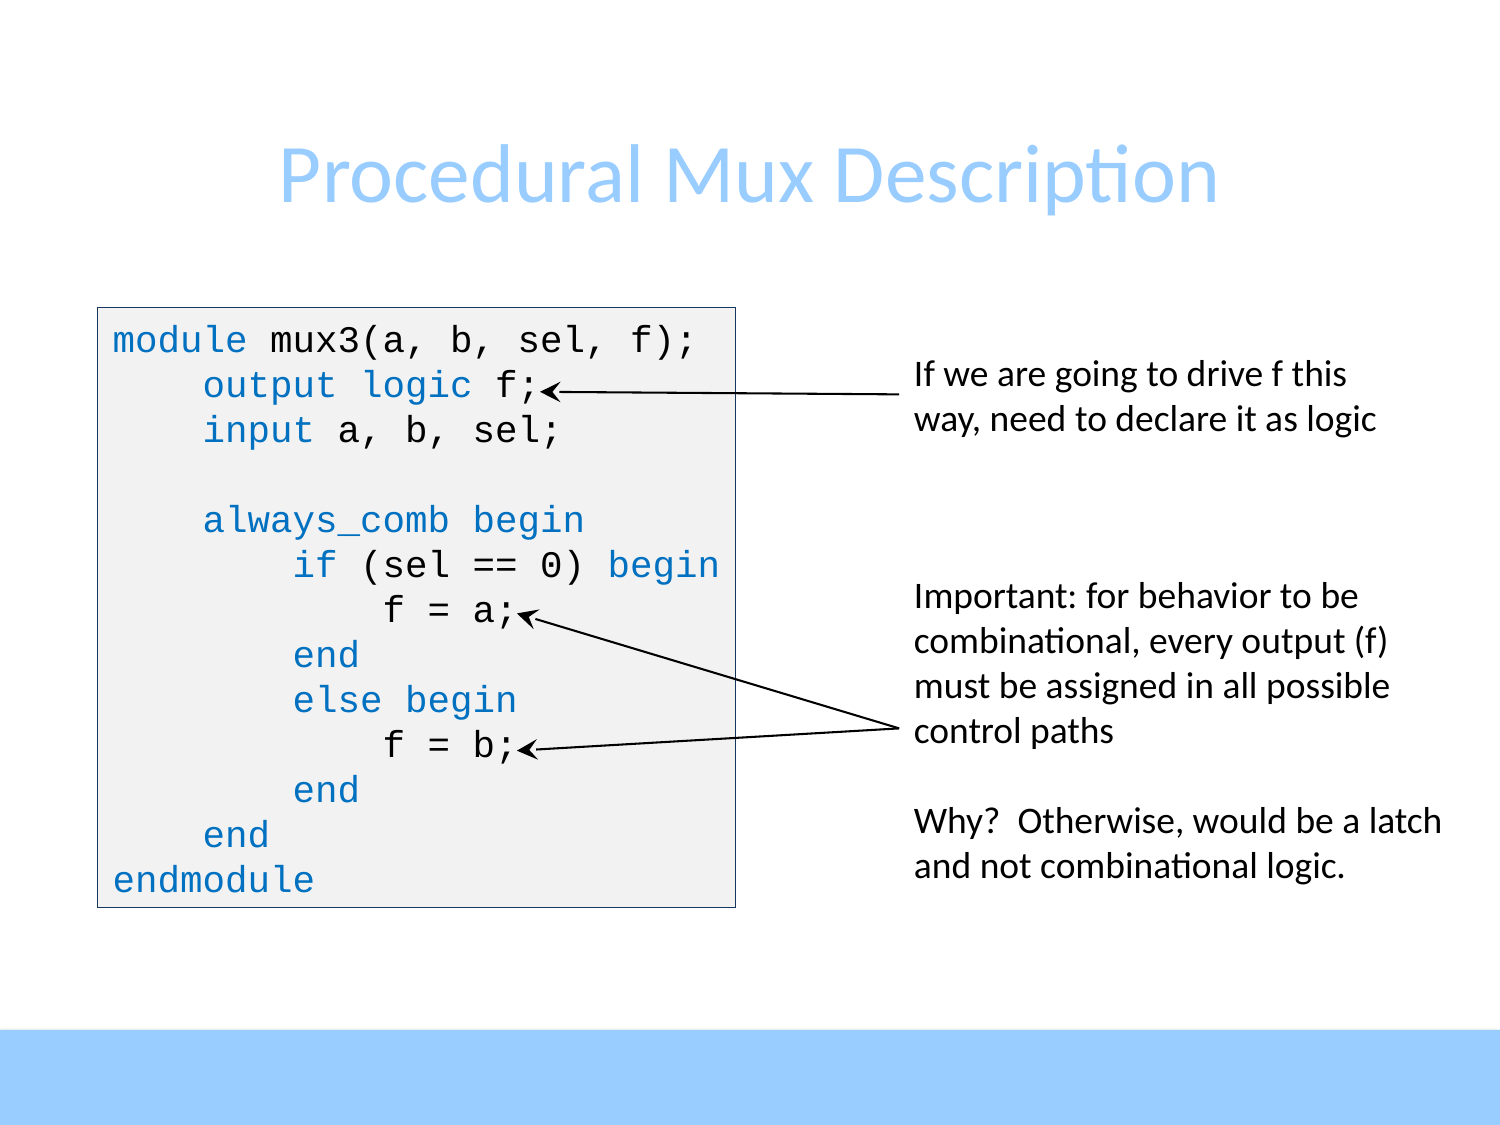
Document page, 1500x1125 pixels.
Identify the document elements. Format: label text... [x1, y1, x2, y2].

title Procedural Mux Description [103, 111, 1397, 227]
text_box Important: for behavior to be combinational, every output (f) must be assigned in all possible control paths Why? Otherwise, would be a latch and not combinational logic. [899, 563, 1460, 894]
text_box module mux3(a, b, sel, f); output logic f; input a, b, sel; always_comb begin if (sel == 0) begin f = a; end else begin f = b; end end endmodule [97, 307, 736, 908]
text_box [516, 613, 900, 729]
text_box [516, 729, 900, 751]
text_box If we are going to drive f this way, need to declare it as logic [899, 341, 1403, 447]
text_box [539, 391, 900, 396]
